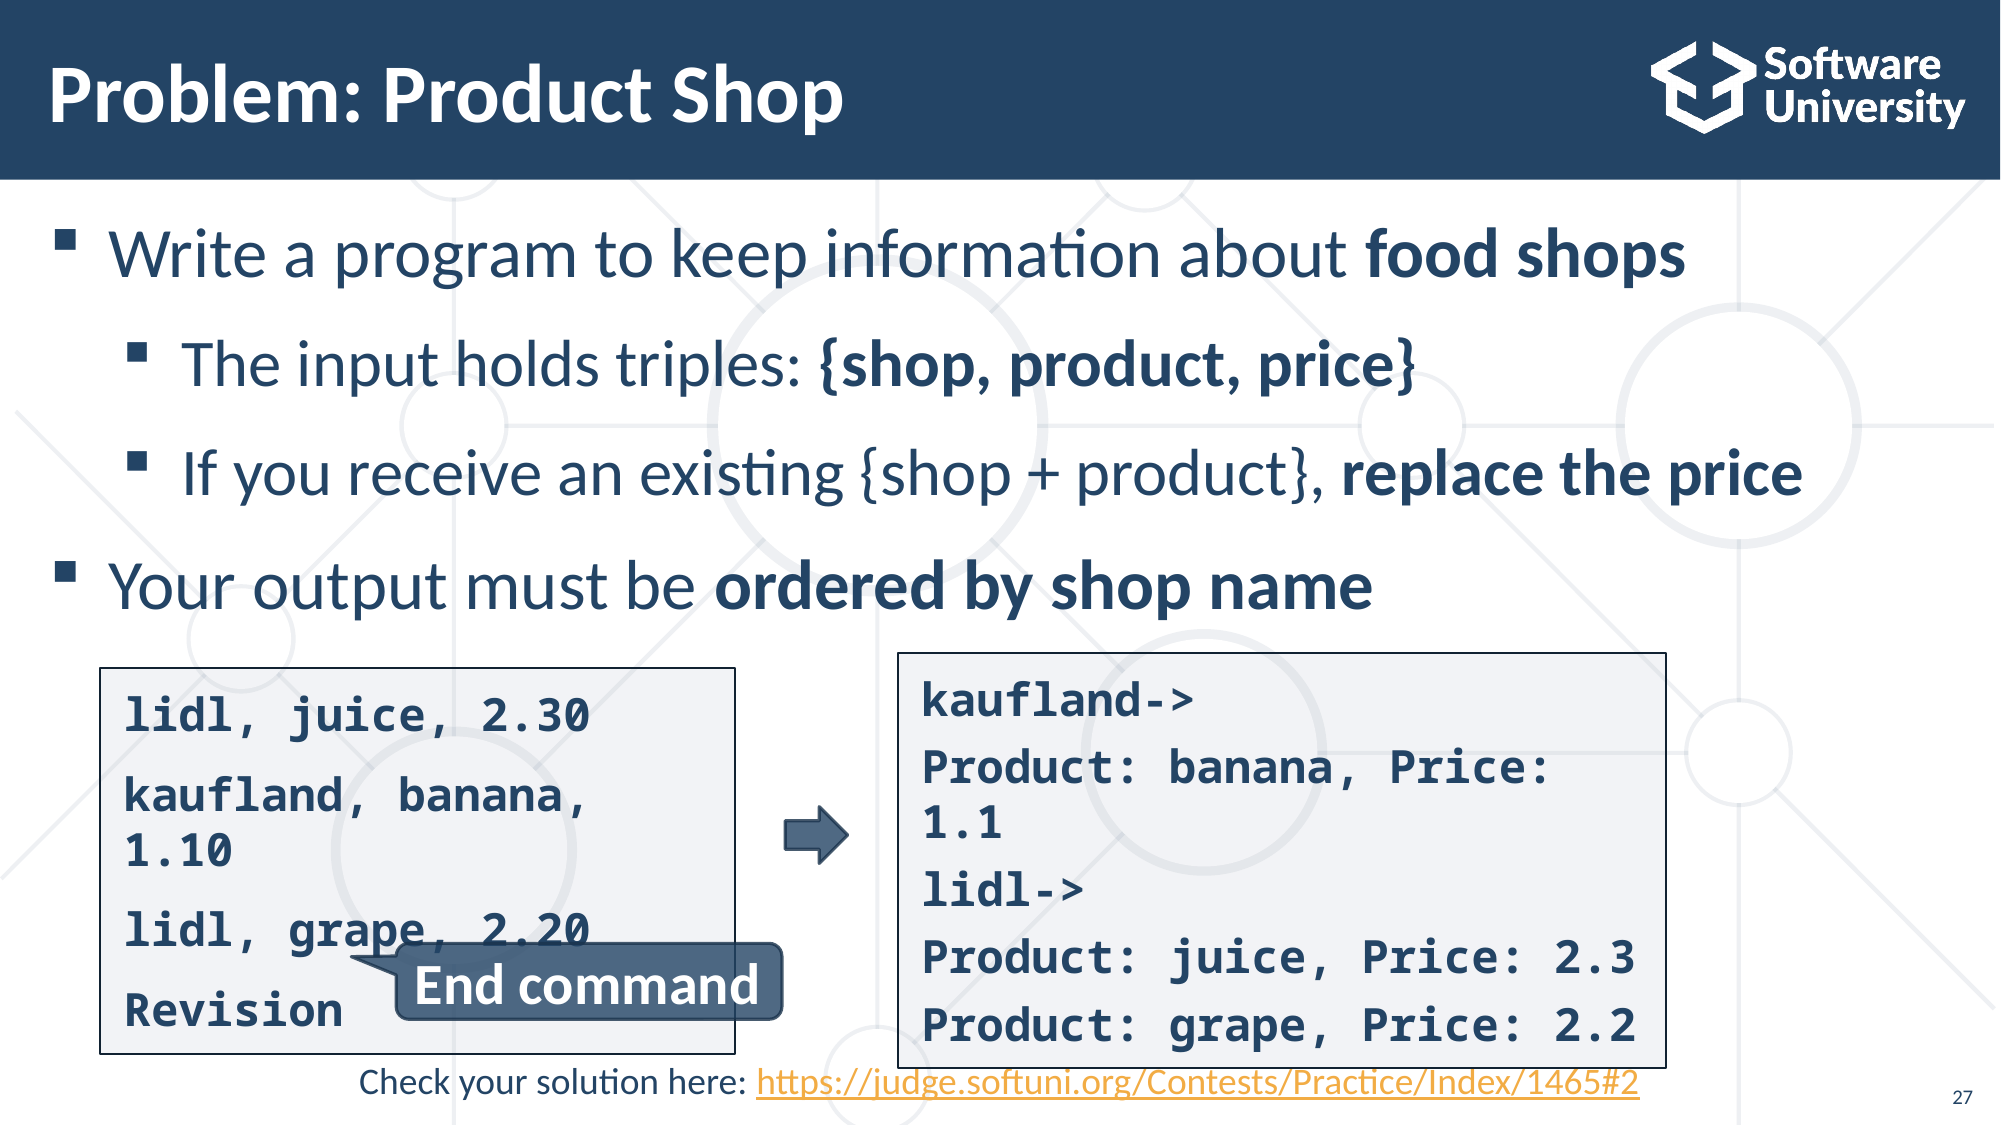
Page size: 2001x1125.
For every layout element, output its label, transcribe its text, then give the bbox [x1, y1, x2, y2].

picture [1651, 41, 1966, 134]
slide_number 27 [1927, 1067, 1989, 1117]
text_box Check your solution here: https://judge.softuni.org/Contests/Practice/Index/1465#2 [102, 1049, 1898, 1110]
text_box kaufland-> Product: banana, Price: 1.1 lidl-> Product: juice, Price: 2.3 Product: grape, Price: 2.2 [897, 652, 1666, 1069]
text_box [783, 804, 850, 866]
text_box lidl, juice, 2.30 kaufland, banana, 1.10 lidl, grape, 2.20 Revision [99, 668, 736, 1054]
title Problem: Product Shop [31, 16, 1625, 162]
list Write a program to keep information about food shops The input holds triples: {shop, product, price} If you receive an existing {shop + product}, replace the price Your output must be ordered by shop name [31, 196, 1988, 1050]
text_box End command [349, 941, 785, 1022]
